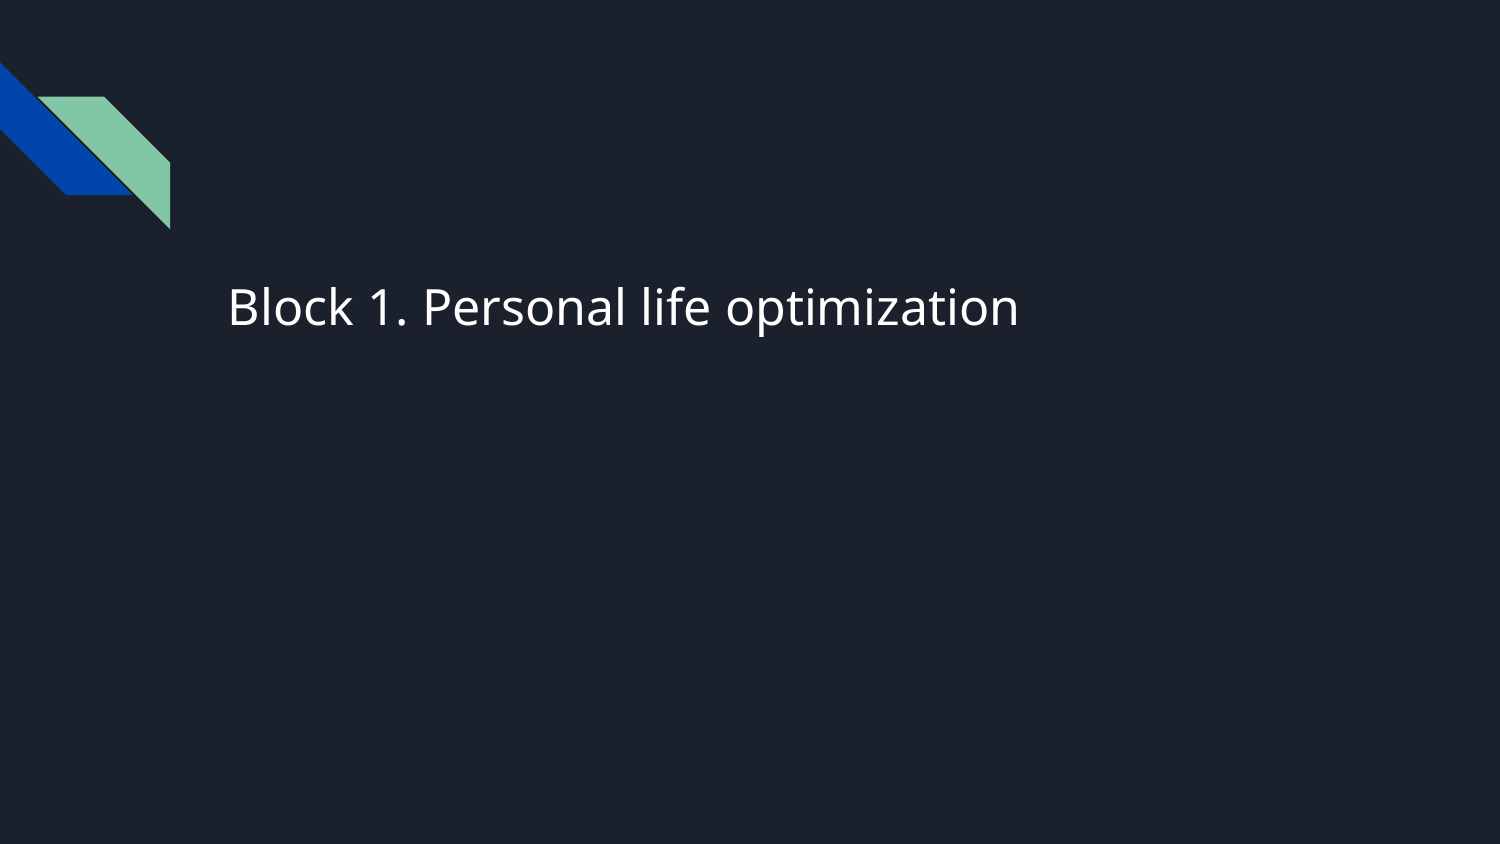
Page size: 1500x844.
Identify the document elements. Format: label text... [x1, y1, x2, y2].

list Block 1. Personal life optimization [212, 257, 1368, 735]
